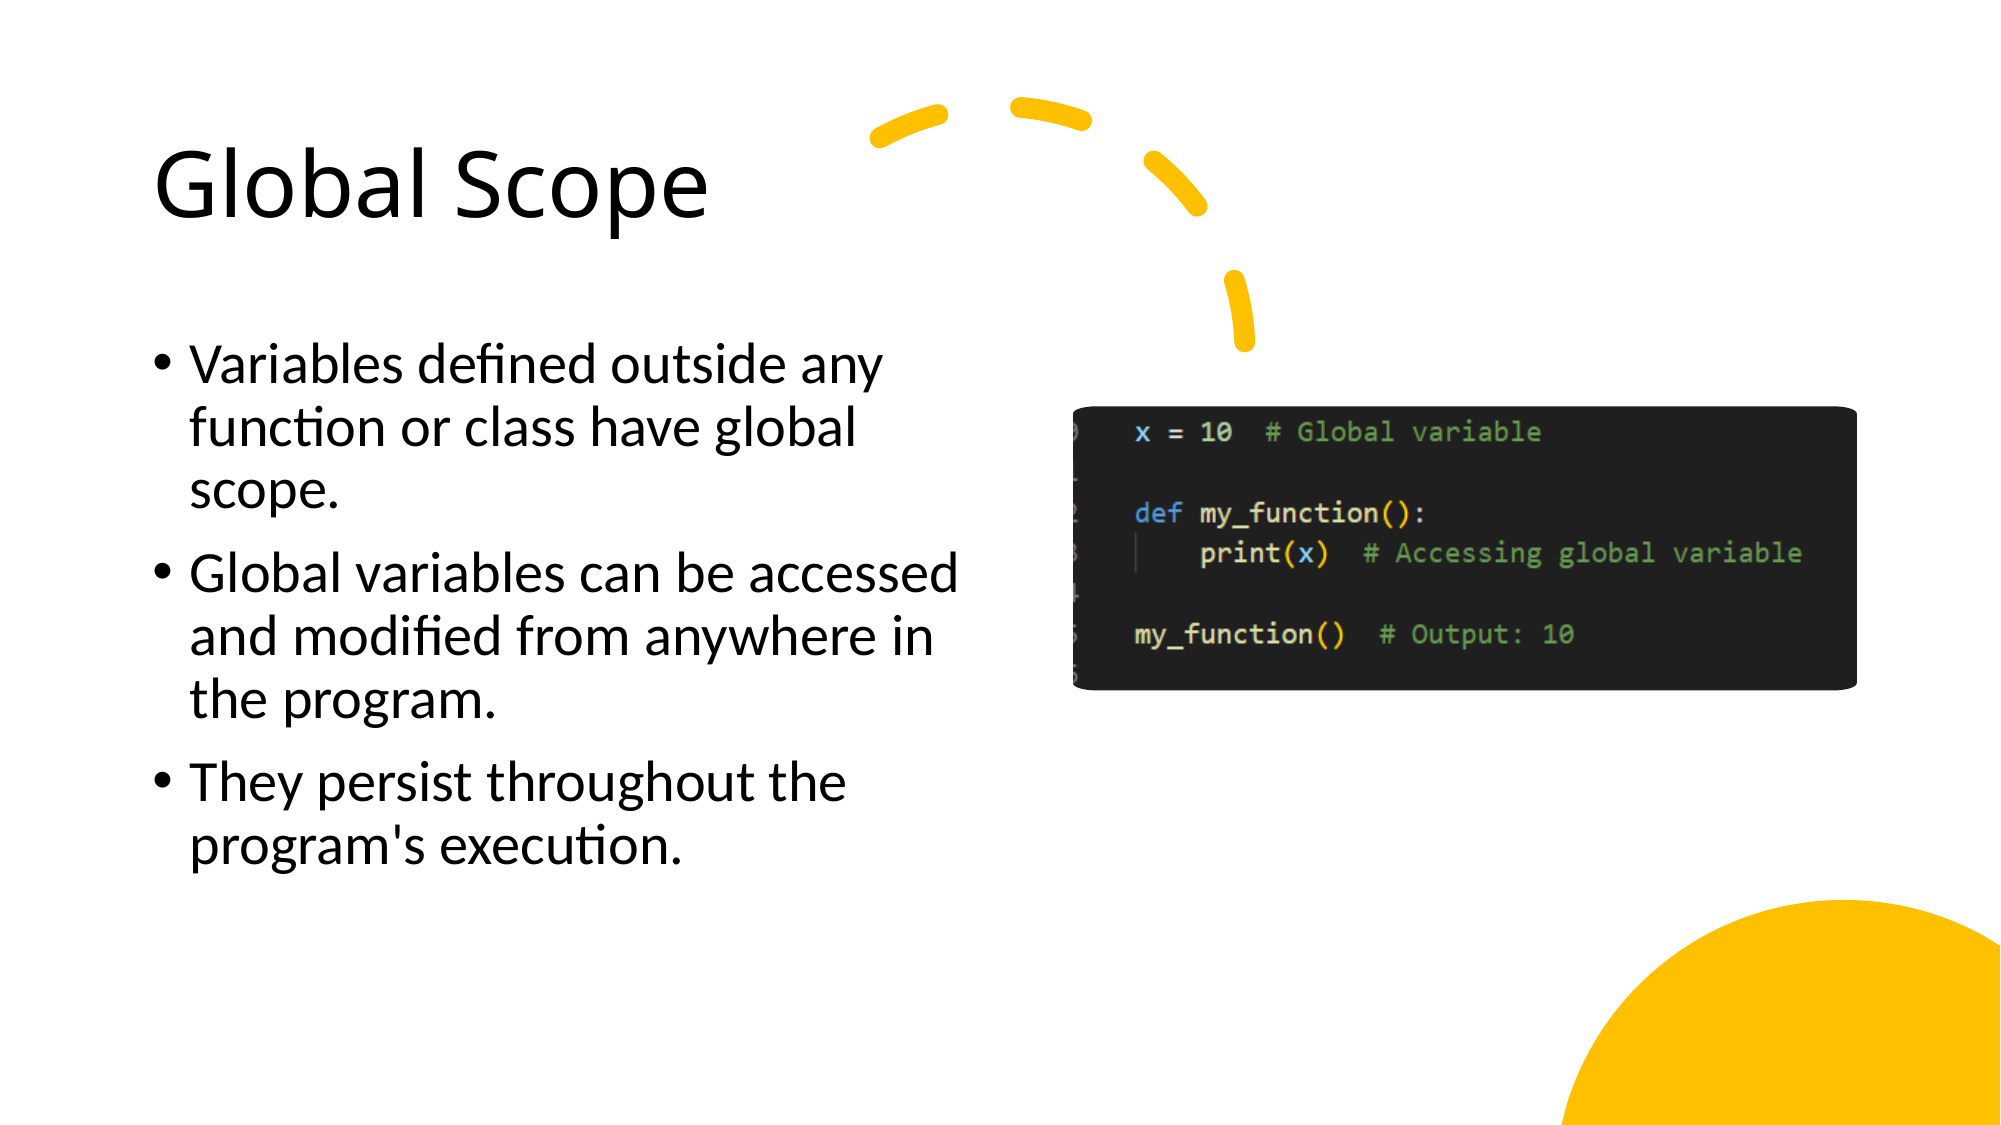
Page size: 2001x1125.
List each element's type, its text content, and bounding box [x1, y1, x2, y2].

picture [1072, 406, 1857, 691]
list Variables defined outside any function or class have global scope. Global variables can be accessed and modified from anywhere in the program. They persist throughout the program's execution. [137, 325, 1000, 1014]
text_box [0, 0, 2000, 1125]
text_box [1560, 898, 2000, 1125]
title Global Scope [137, 78, 1000, 297]
text_box [969, 106, 1246, 352]
